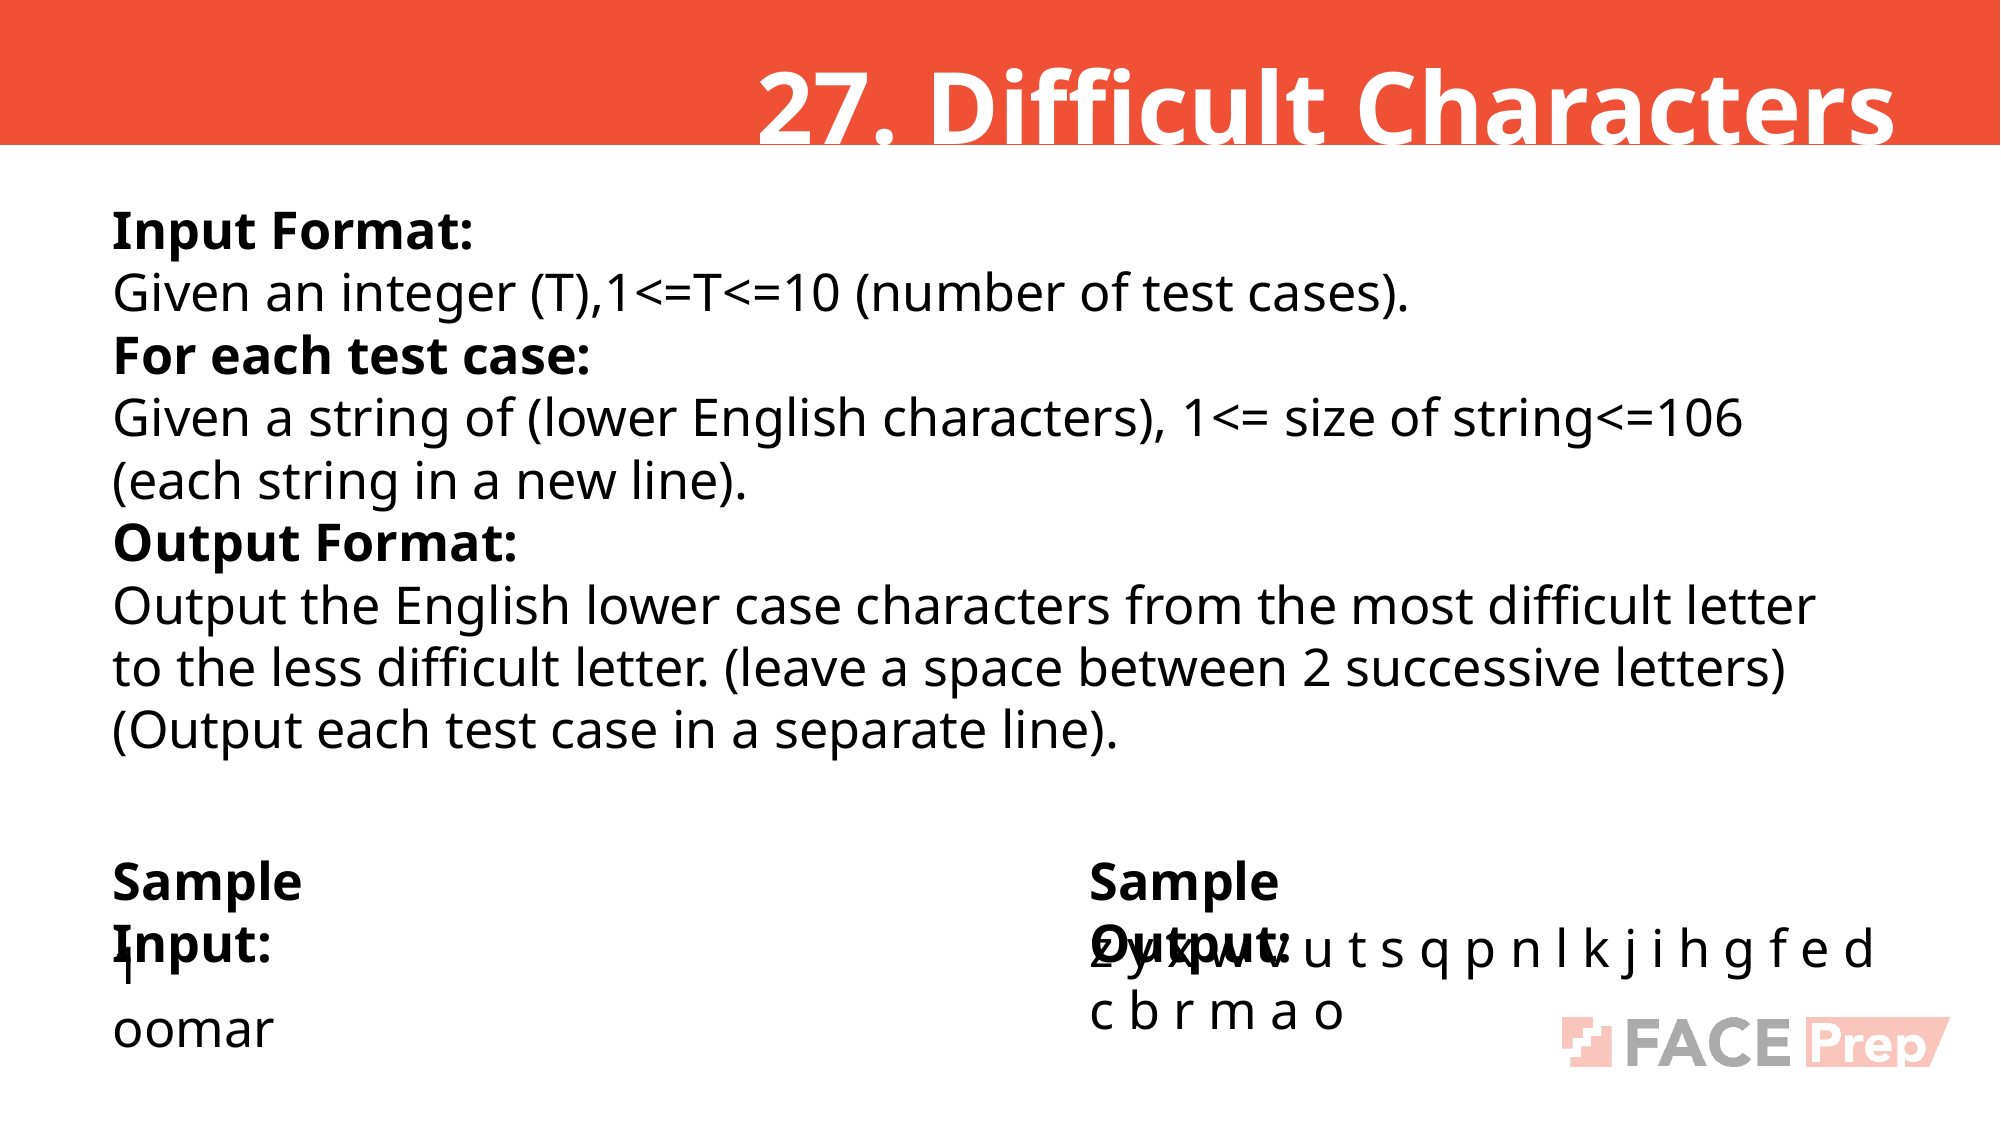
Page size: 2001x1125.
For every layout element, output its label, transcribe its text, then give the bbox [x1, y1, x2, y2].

text_box Sample Output: [1074, 841, 1493, 908]
text_box z y x w v u t s q p n l k j i h g f e d c b r m a o [1074, 908, 1902, 1048]
picture [1562, 1017, 1950, 1067]
text_box Input Format: Given an integer (T),1<=T<=10 (number of test cases). For each test case: Given a string of (lower English characters), 1<= size of string<=106 (each string in a new line). Output Format: Output the English lower case characters from the most difficult letter to the less difficult letter. (leave a space between 2 successive letters) (Output each test case in a separate line). [98, 189, 1895, 892]
text_box 1 oomar [98, 925, 925, 1066]
text_box Sample Input: [98, 841, 463, 925]
text_box 27. Difficult Characters [31, 37, 1914, 173]
text_box [0, 0, 2000, 146]
